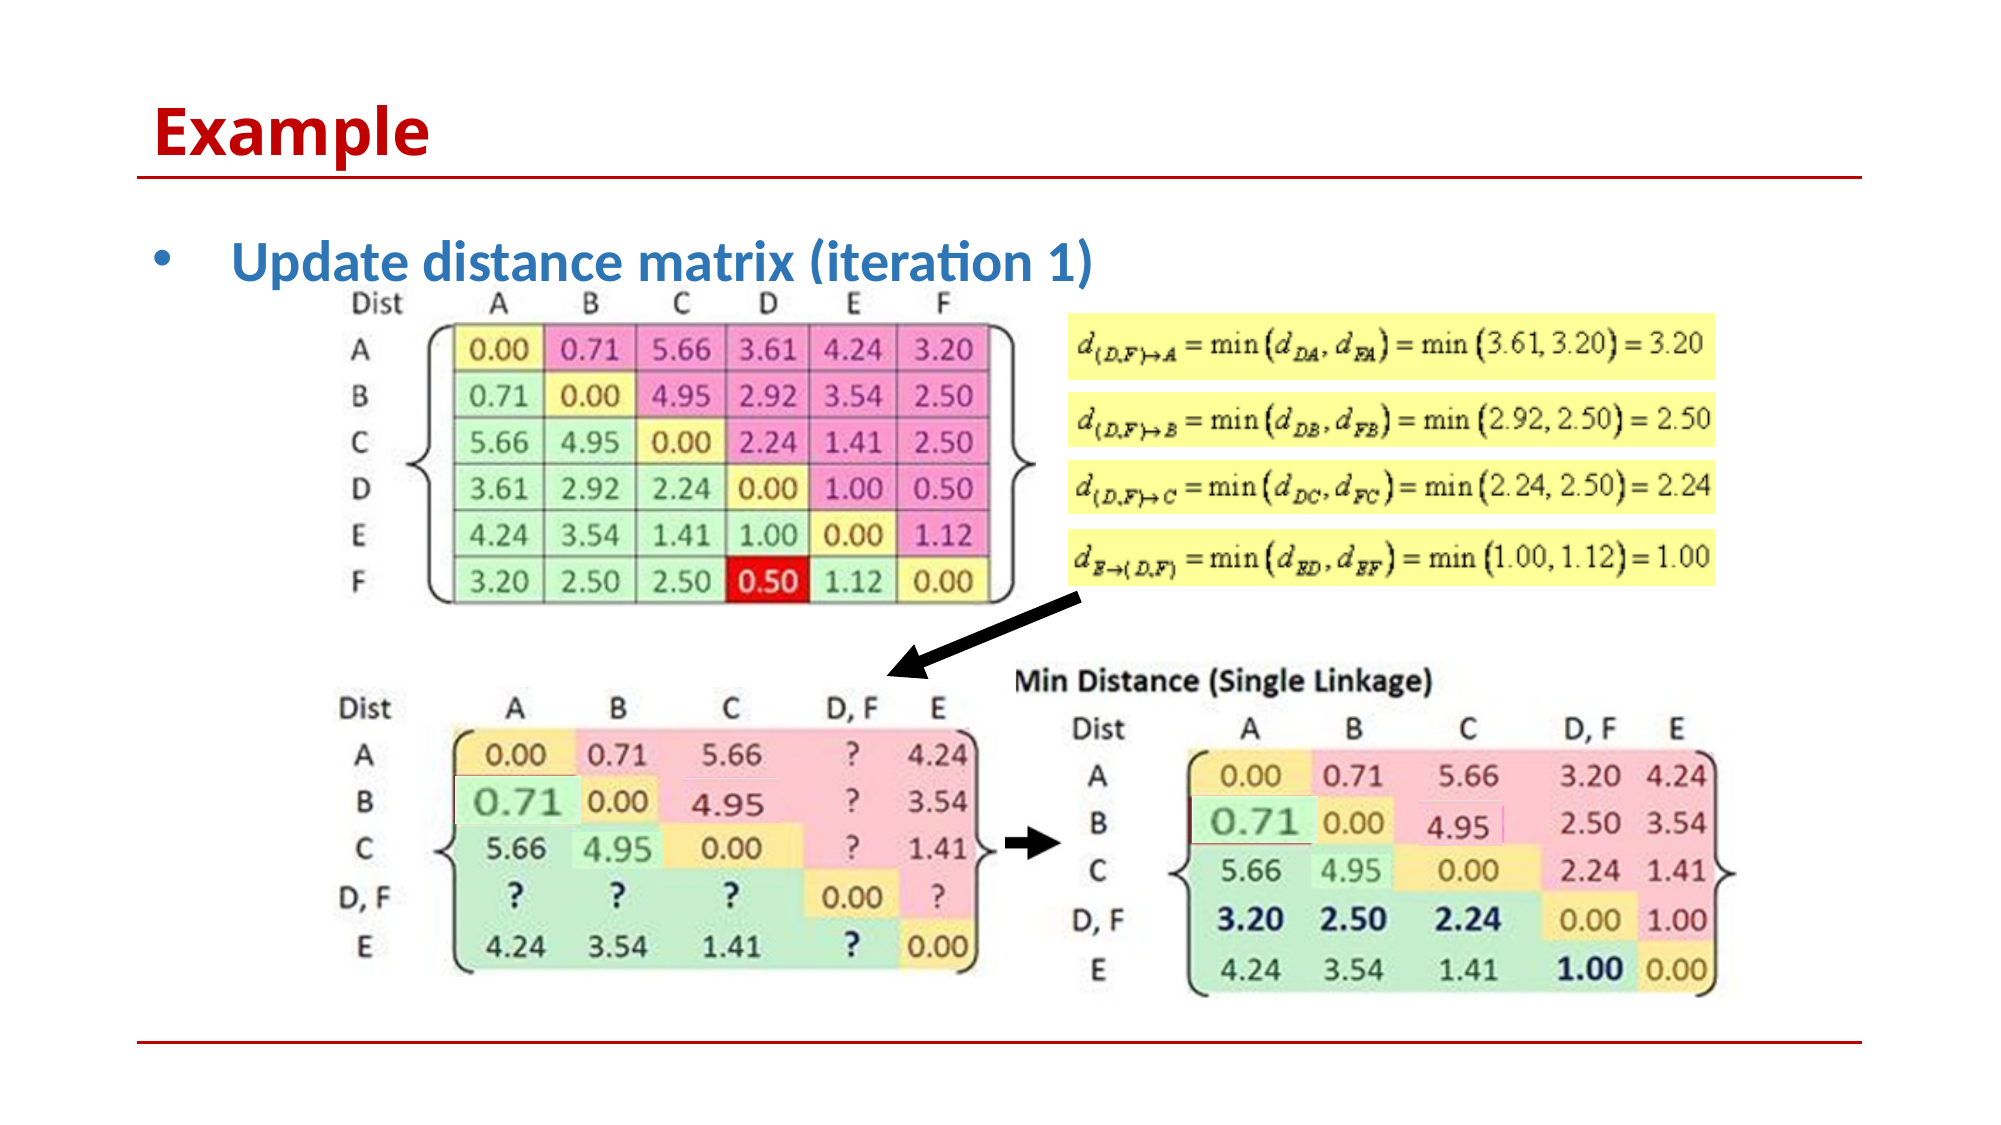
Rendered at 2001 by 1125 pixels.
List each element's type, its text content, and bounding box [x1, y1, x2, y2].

text_box [886, 596, 1080, 677]
picture [1005, 661, 1737, 1005]
picture [331, 687, 998, 977]
picture [342, 284, 1036, 608]
picture [1067, 460, 1715, 514]
picture [1067, 529, 1715, 586]
list Update distance matrix (iteration 1) [137, 208, 1863, 1014]
picture [1067, 313, 1715, 380]
title Example [137, 90, 1863, 178]
picture [1067, 392, 1715, 447]
